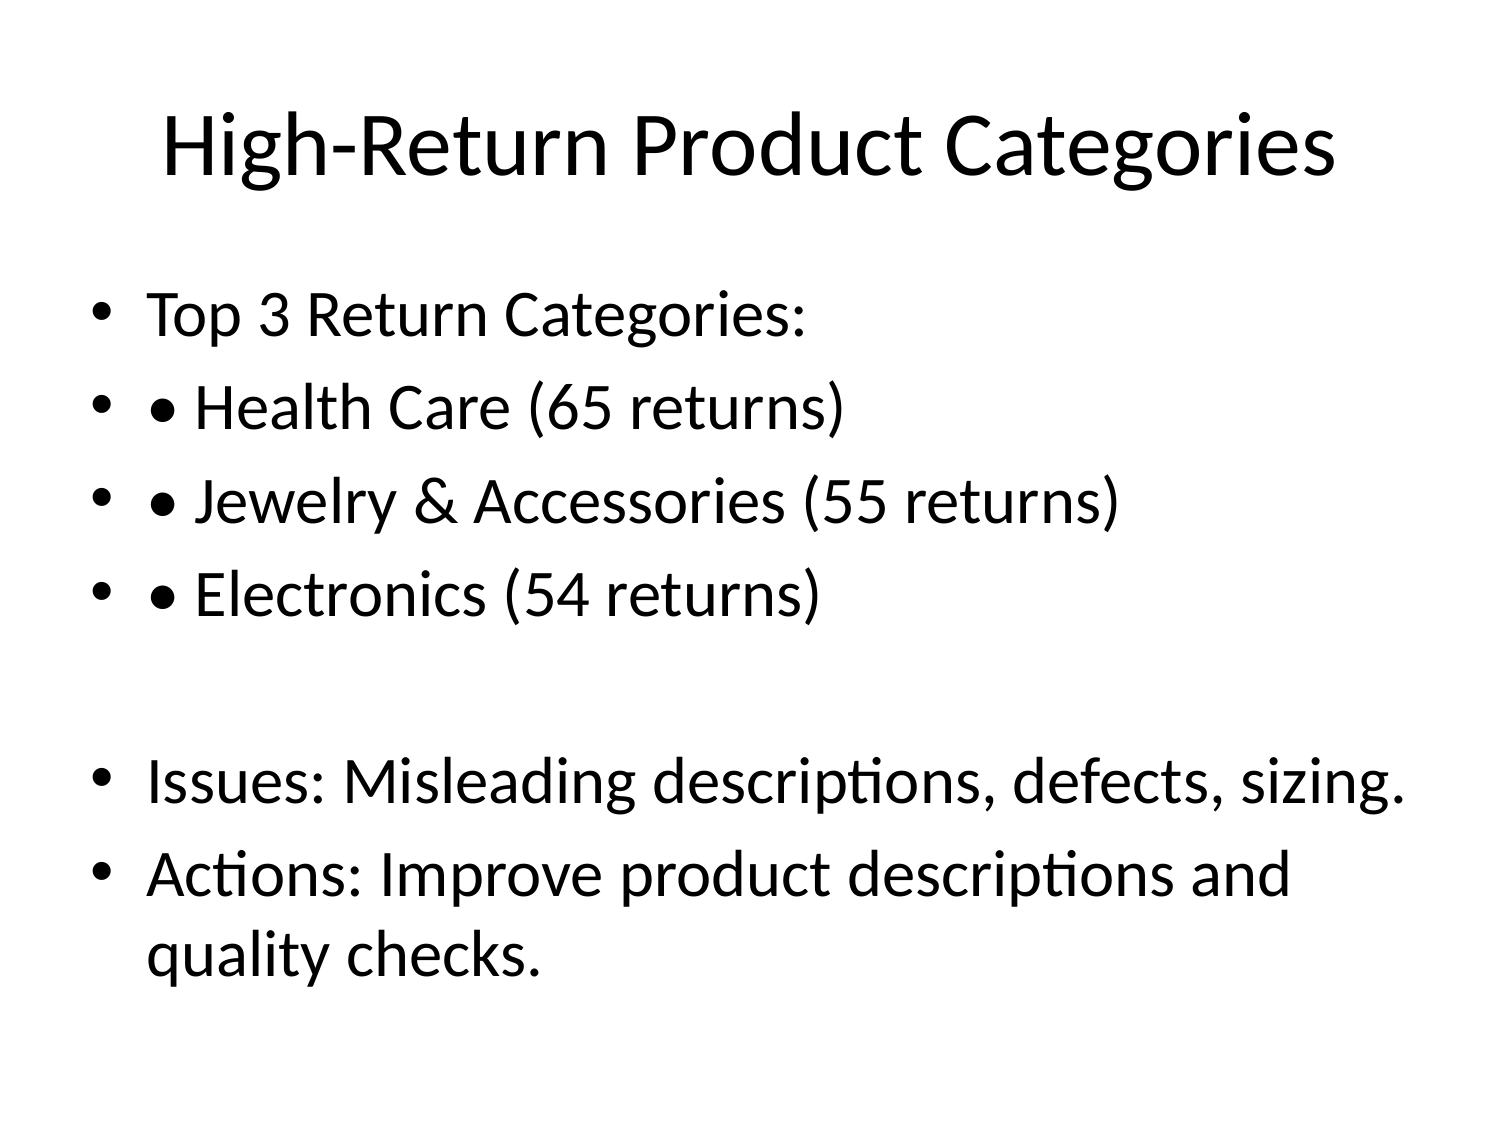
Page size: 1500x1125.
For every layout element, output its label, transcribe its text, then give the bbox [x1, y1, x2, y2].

title High-Return Product Categories [75, 45, 1425, 233]
list Top 3 Return Categories: • Health Care (65 returns) • Jewelry & Accessories (55 returns) • Electronics (54 returns) Issues: Misleading descriptions, defects, sizing. Actions: Improve product descriptions and quality checks. [75, 262, 1425, 1005]
